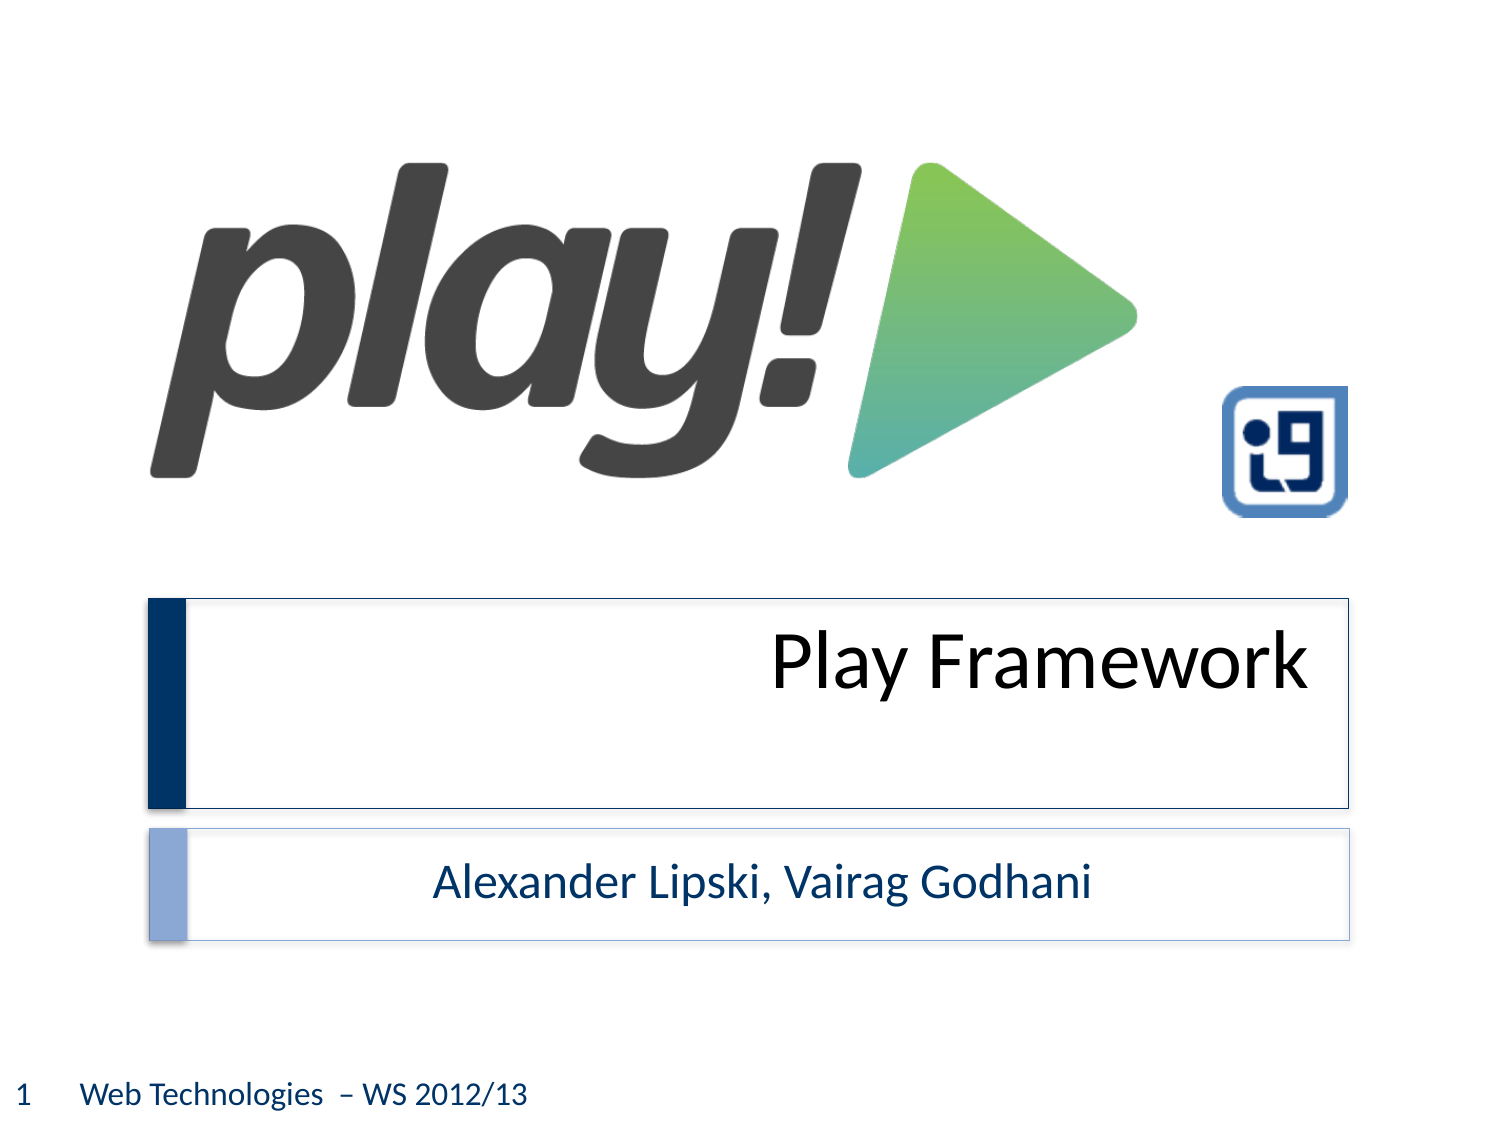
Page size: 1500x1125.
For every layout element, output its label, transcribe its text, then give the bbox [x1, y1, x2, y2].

picture [140, 152, 1147, 489]
footer Web Technologies – WS 2012/13 [111, 1064, 1058, 1125]
slide_number 1 [0, 1064, 111, 1125]
picture [1222, 386, 1348, 518]
subtitle Alexander Lipski, Vairag Godhani [199, 840, 1326, 929]
title Play Framework [199, 597, 1326, 823]
